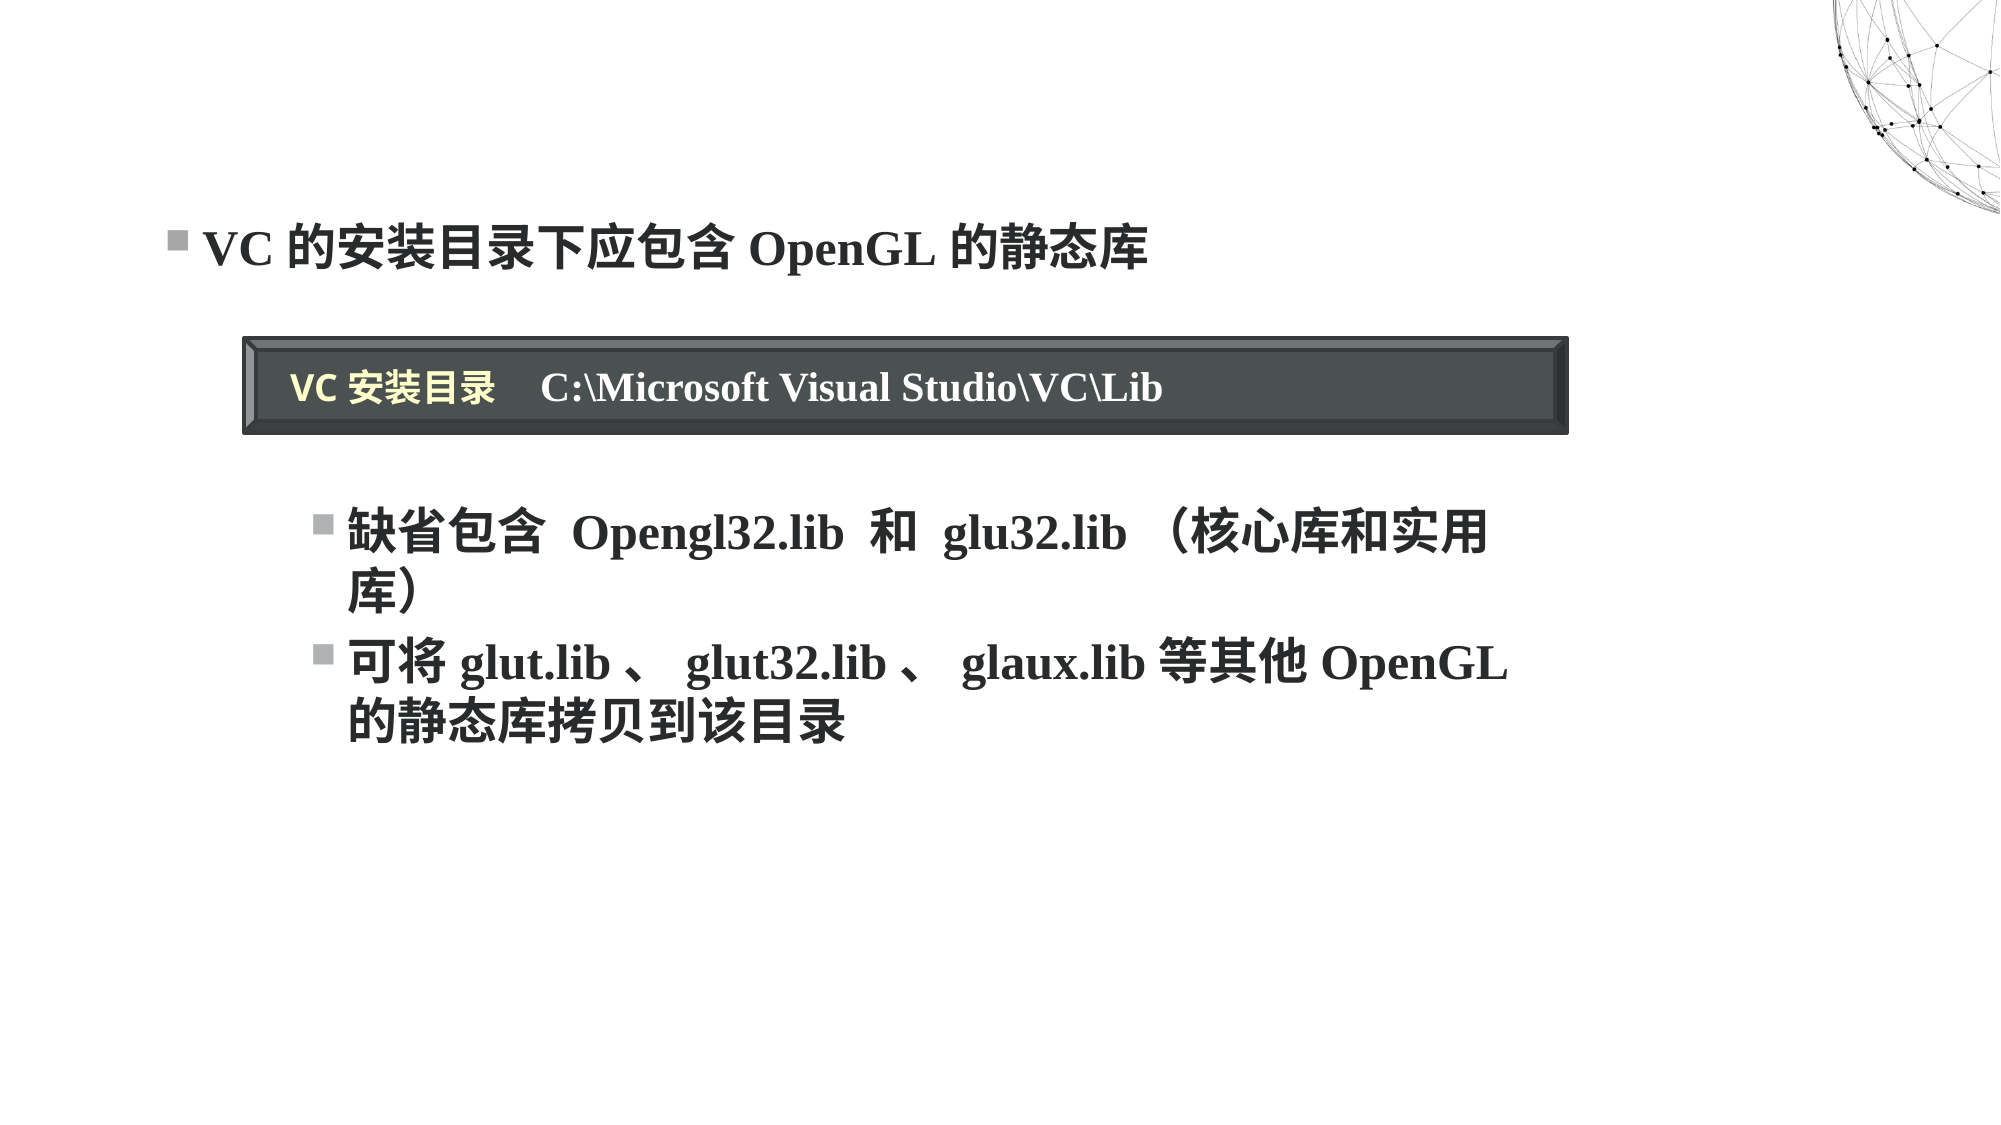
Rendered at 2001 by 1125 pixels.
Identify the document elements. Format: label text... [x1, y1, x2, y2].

picture [711, 0, 2000, 725]
text_box VC的安装目录下应包含OpenGL的静态库 [0, 208, 1800, 516]
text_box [243, 337, 1772, 433]
text_box 缺省包含 Opengl32.lib 和 glu32.lib（核心库和实用库） 可将glut.lib、glut32.lib、glaux.lib等其他OpenGL的静态库拷贝到该目录 [70, 491, 1583, 799]
